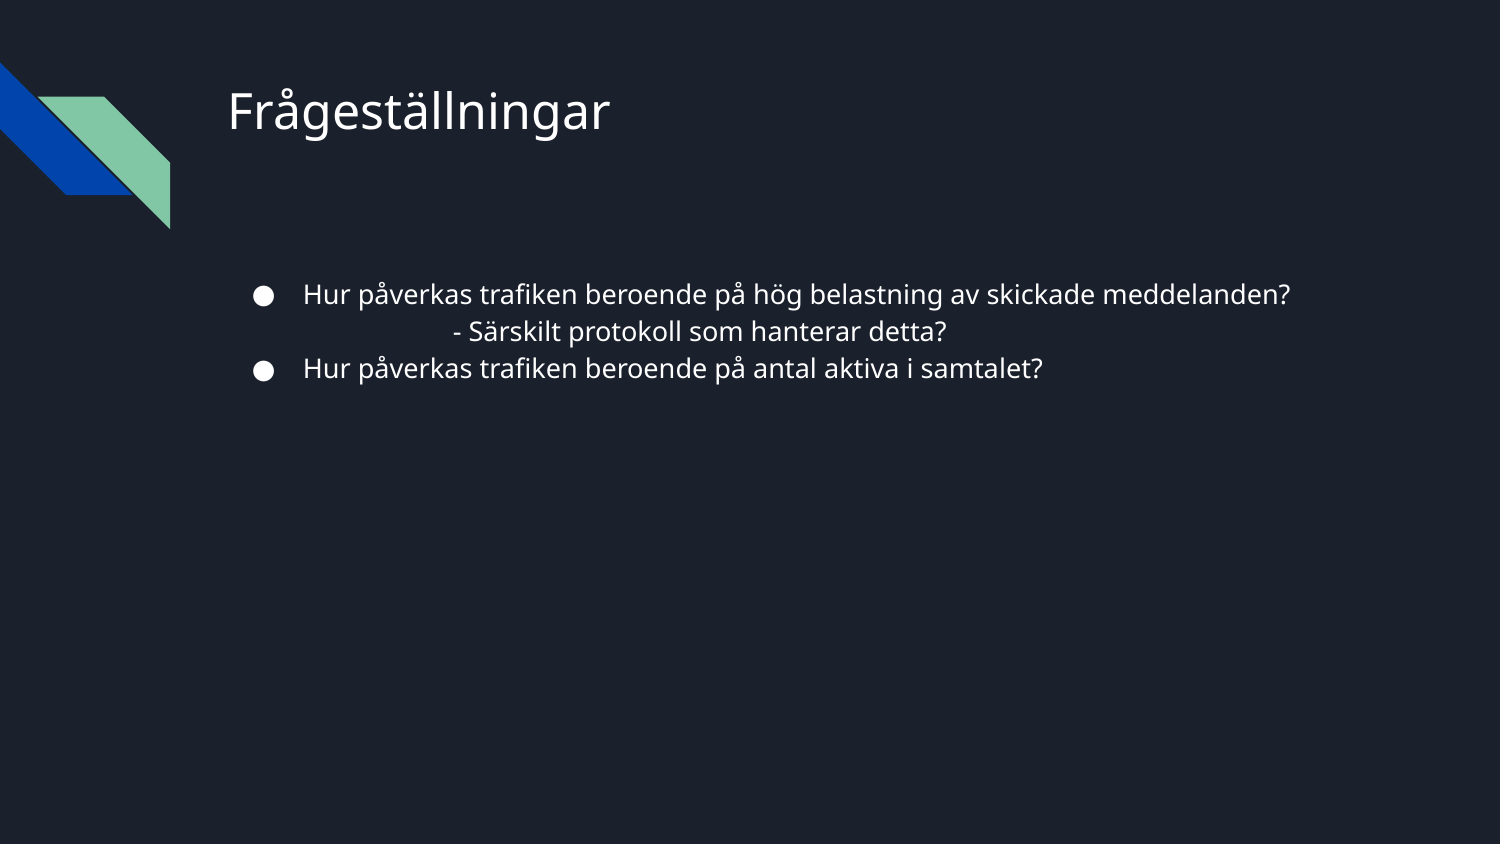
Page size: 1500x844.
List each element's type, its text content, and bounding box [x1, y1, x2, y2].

list Hur påverkas trafiken beroende på hög belastning av skickade meddelanden? - Särskilt protokoll som hanterar detta? Hur påverkas trafiken beroende på antal aktiva i samtalet? [212, 257, 1368, 735]
title Frågeställningar [212, 64, 1368, 215]
